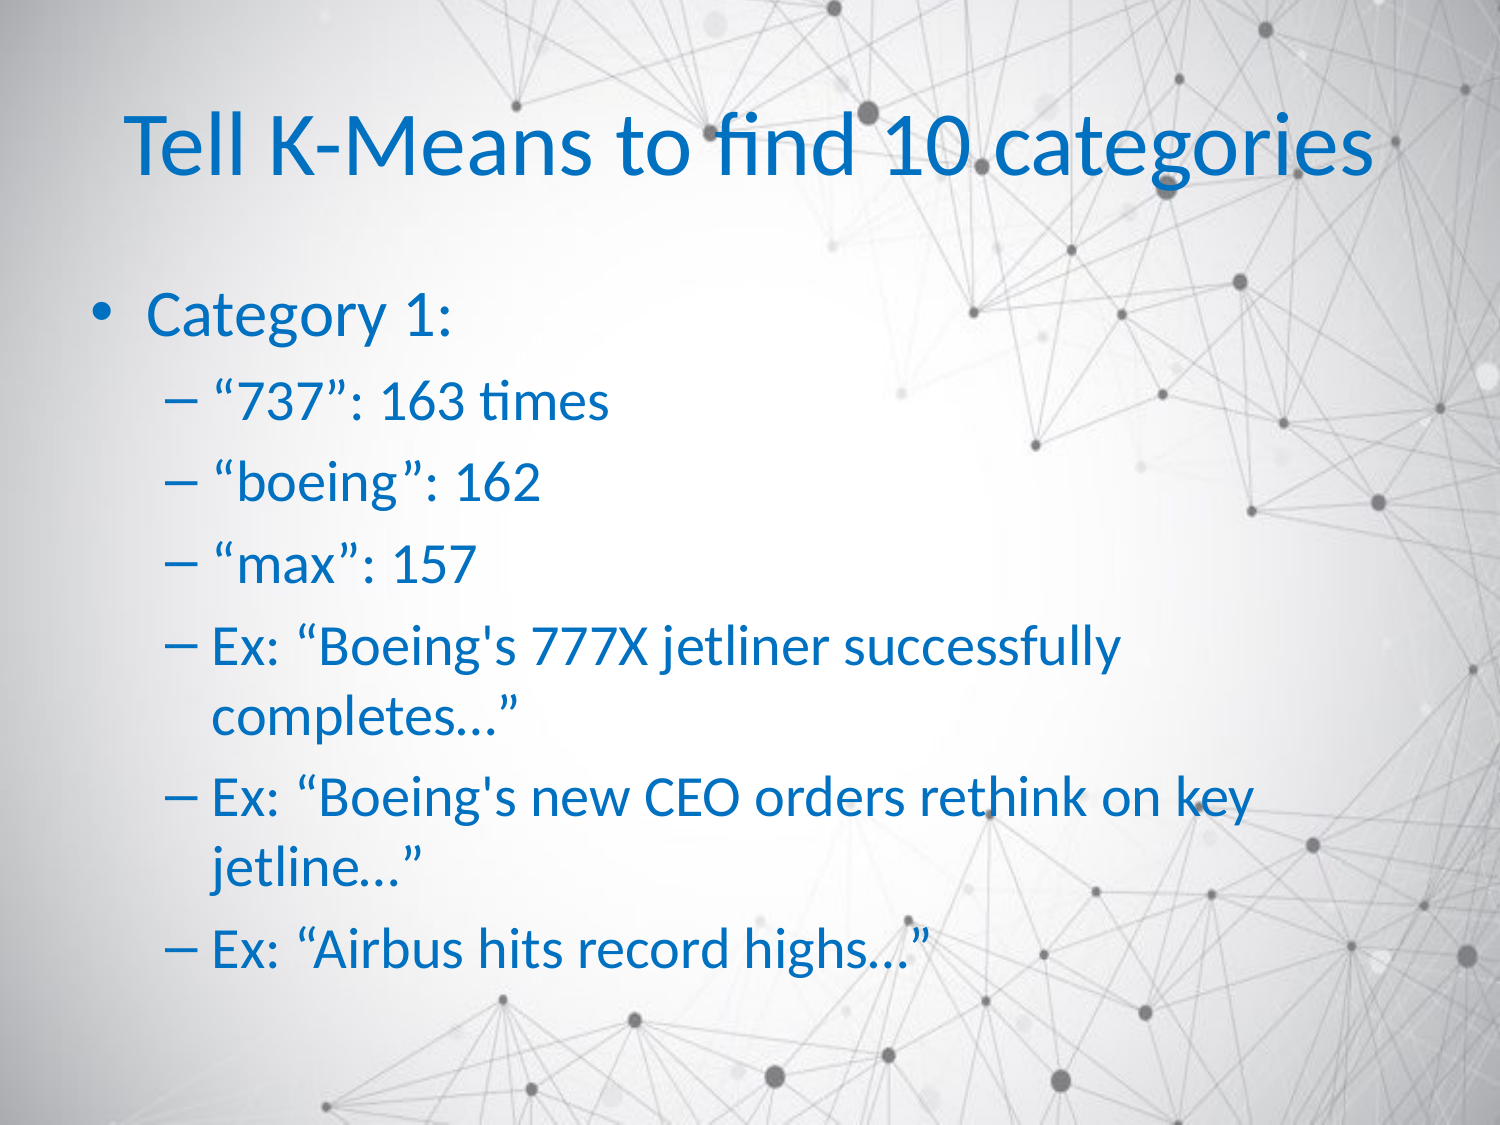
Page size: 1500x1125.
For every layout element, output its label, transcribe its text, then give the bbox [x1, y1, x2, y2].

title Tell K-Means to find 10 categories [75, 45, 1425, 233]
picture [0, 0, 1500, 1125]
list Category 1: “737”: 163 times “boeing”: 162 “max”: 157 Ex: “Boeing's 777X jetliner successfully completes…” Ex: “Boeing's new CEO orders rethink on key jetline…” Ex: “Airbus hits record highs…” [75, 262, 1425, 1005]
